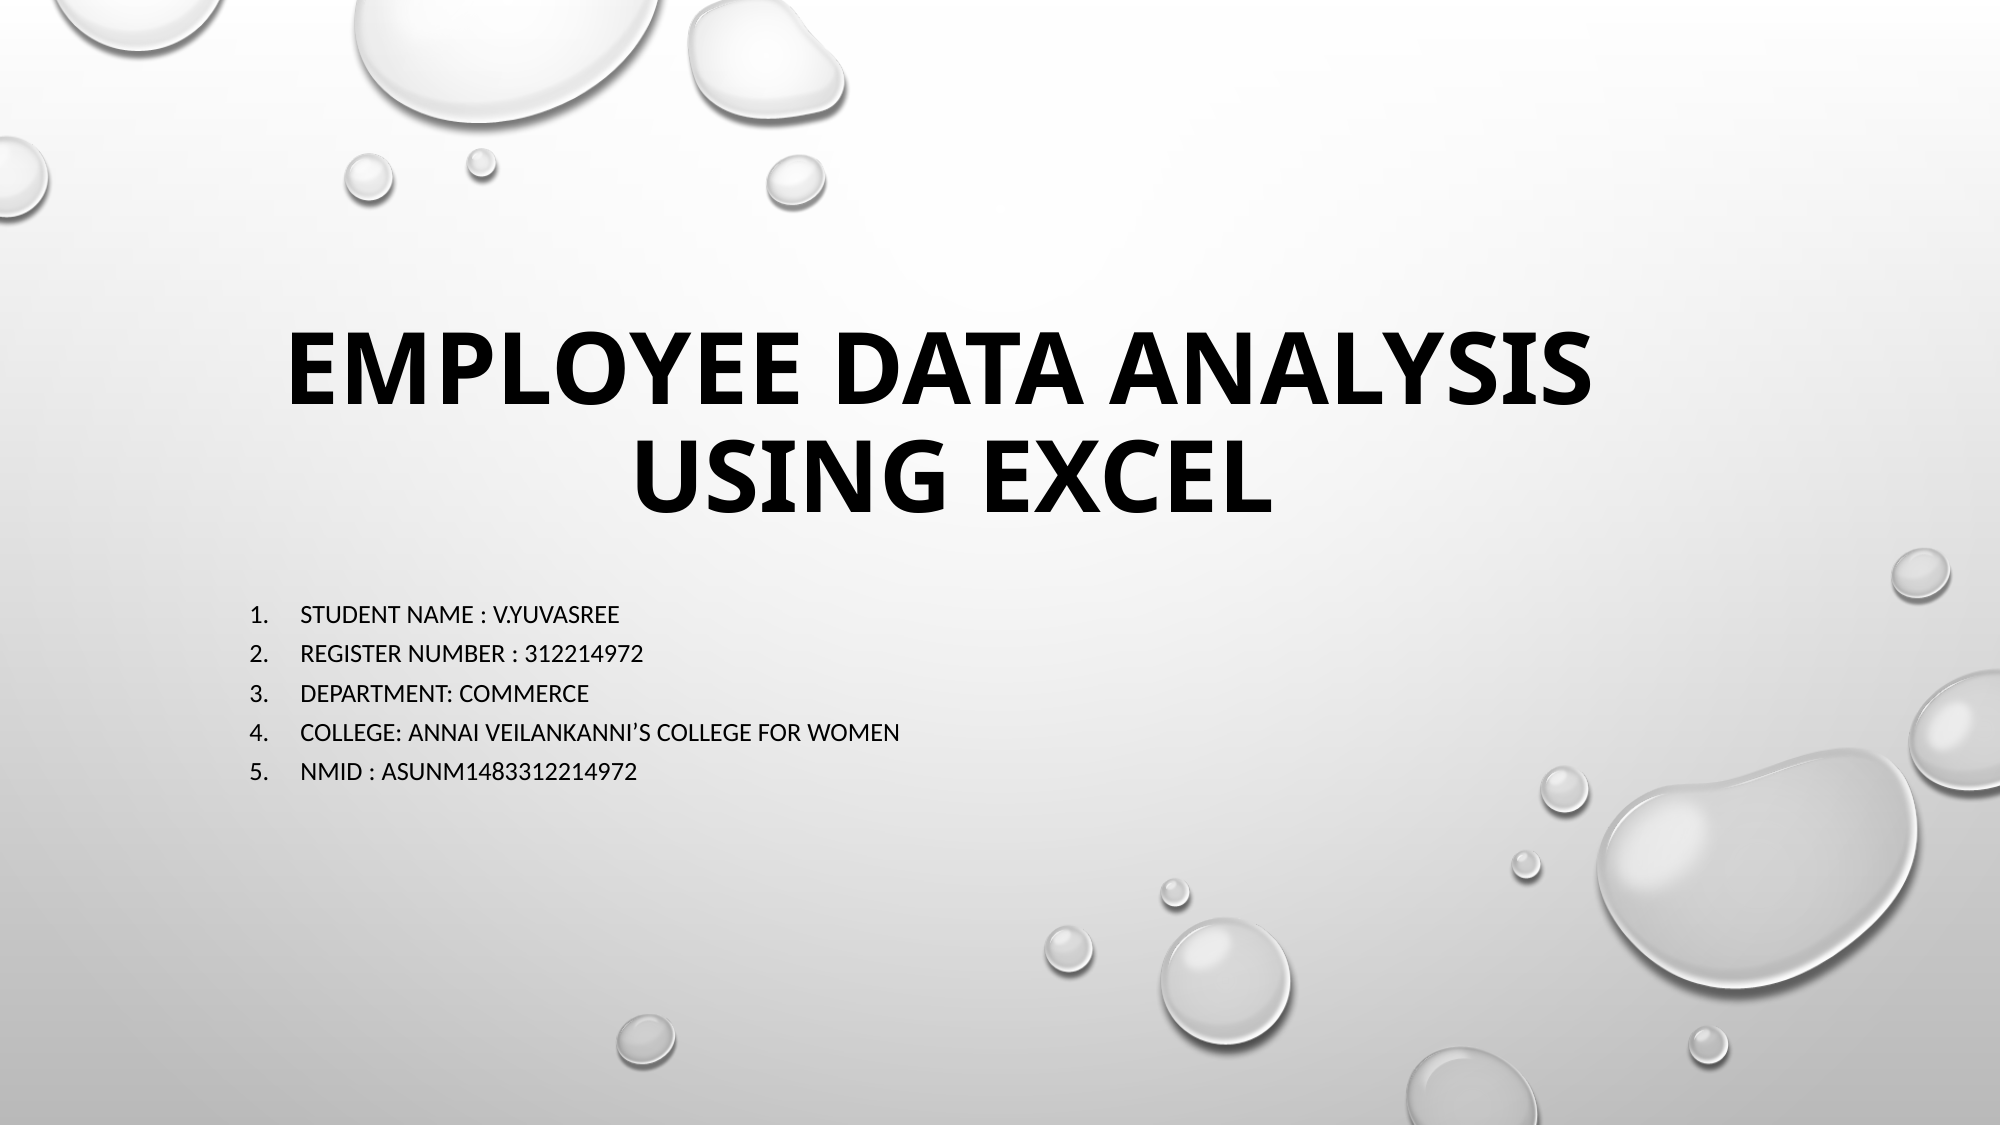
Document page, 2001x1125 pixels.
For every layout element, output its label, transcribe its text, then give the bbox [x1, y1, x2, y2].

subtitle Student Name : V.Yuvasree Register number : 312214972 Department: Commerce College: Annai veilankanni’s college for women NMID : asunm1483312214972 [132, 583, 1558, 809]
picture [0, 0, 2000, 1125]
title Employee Data Analysis Using excel [239, 75, 1666, 542]
